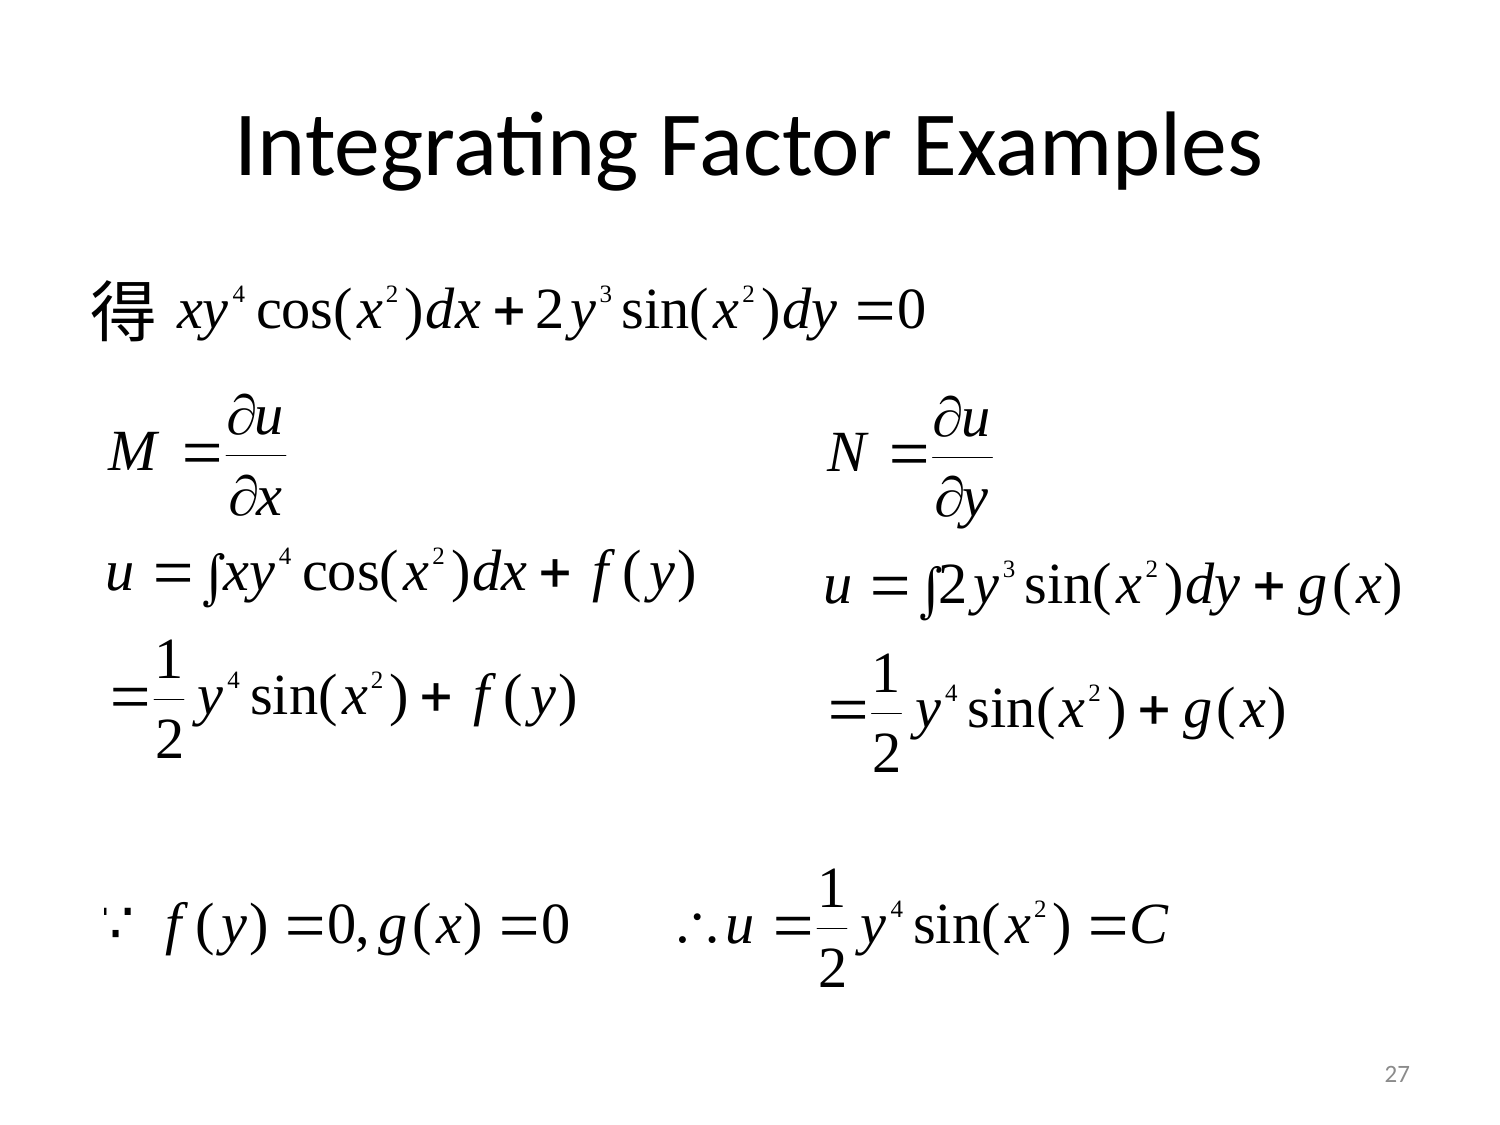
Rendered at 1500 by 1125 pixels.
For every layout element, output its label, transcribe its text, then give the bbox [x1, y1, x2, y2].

title Integrating Factor Examples [75, 45, 1425, 233]
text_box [821, 385, 1408, 853]
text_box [104, 857, 1176, 994]
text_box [170, 278, 930, 348]
slide_number 27 [1074, 1042, 1425, 1103]
list 得 [75, 262, 1425, 1005]
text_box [104, 383, 701, 764]
